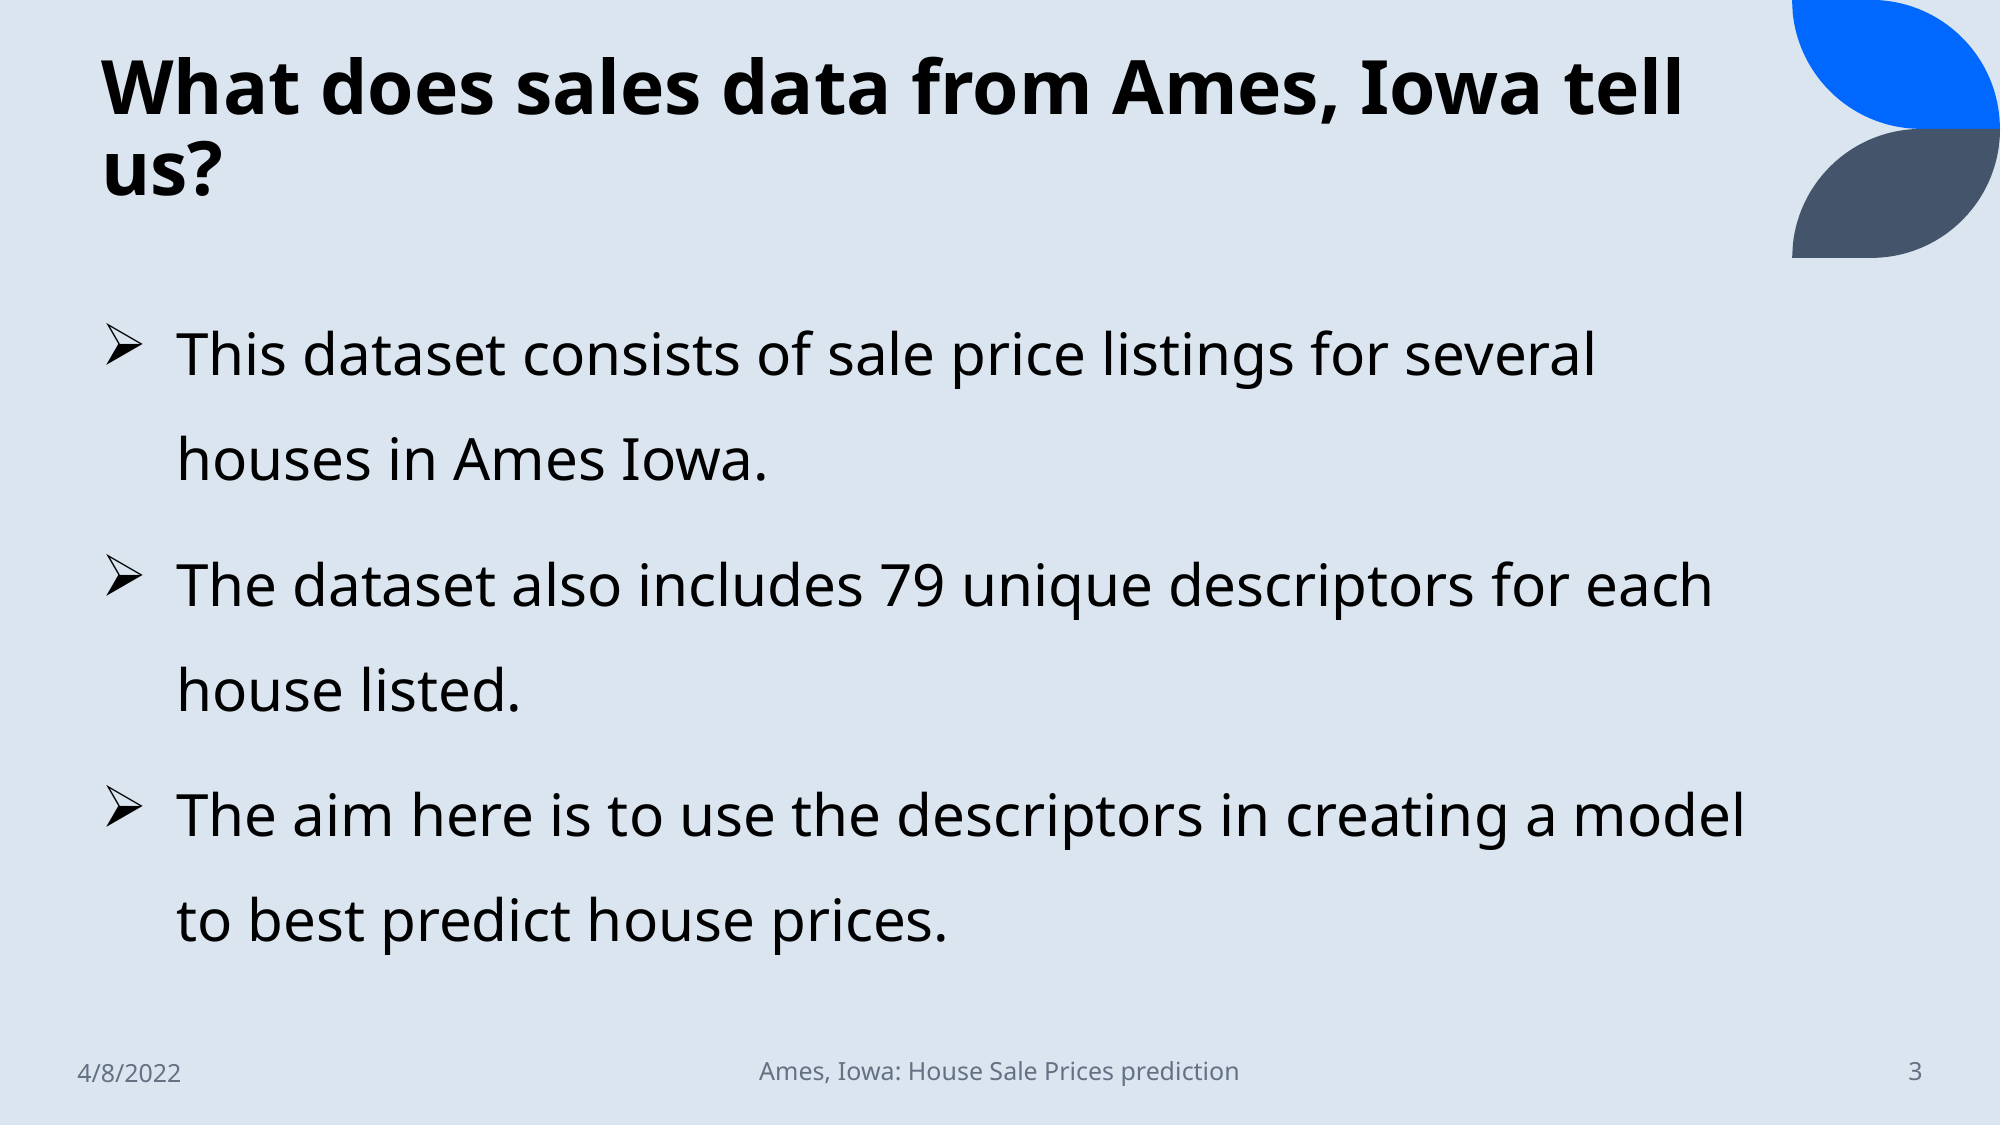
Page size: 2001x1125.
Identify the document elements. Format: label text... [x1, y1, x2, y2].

footer Ames, Iowa: House Sale Prices prediction [662, 1042, 1338, 1103]
title What does sales data from Ames, Iowa tell us? [86, 99, 1796, 220]
list This dataset consists of sale price listings for several houses in Ames Iowa. The dataset also includes 79 unique descriptors for each house listed. The aim here is to use the descriptors in creating a model to best predict house prices. [86, 274, 1772, 947]
slide_number 3 [1665, 1042, 1938, 1103]
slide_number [62, 1042, 342, 1103]
